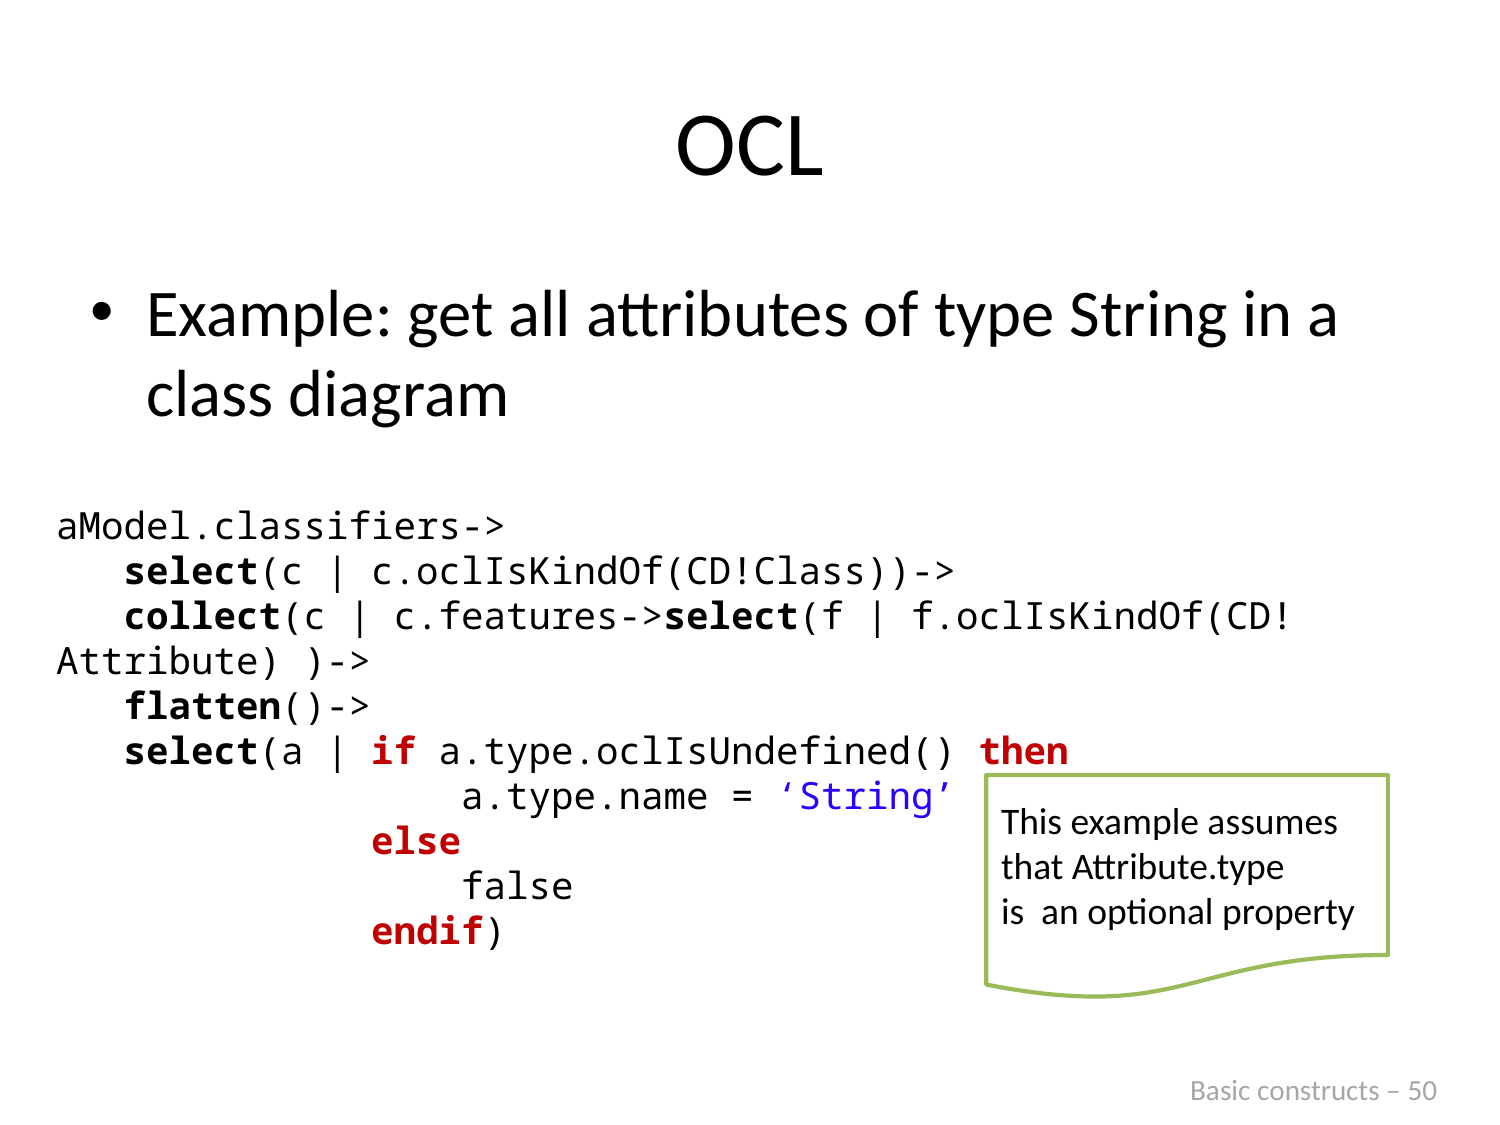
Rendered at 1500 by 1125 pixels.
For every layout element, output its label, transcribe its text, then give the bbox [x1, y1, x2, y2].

text_box This example assumes that Attribute.type is an optional property [984, 772, 1390, 999]
text_box Basic constructs – 50 [1175, 1064, 1500, 1115]
list Example: get all attributes of type String in a class diagram [75, 262, 1425, 494]
text_box aModel.classifiers-> select(c | c.oclIsKindOf(CD!Class))-> collect(c | c.features->select(f | f.oclIsKindOf(CD!Attribute) )-> flatten()-> select(a | if a.type.oclIsUndefined() then a.type.name = ‘String’ else false endif) [41, 494, 1500, 1005]
title OCL [75, 45, 1425, 233]
